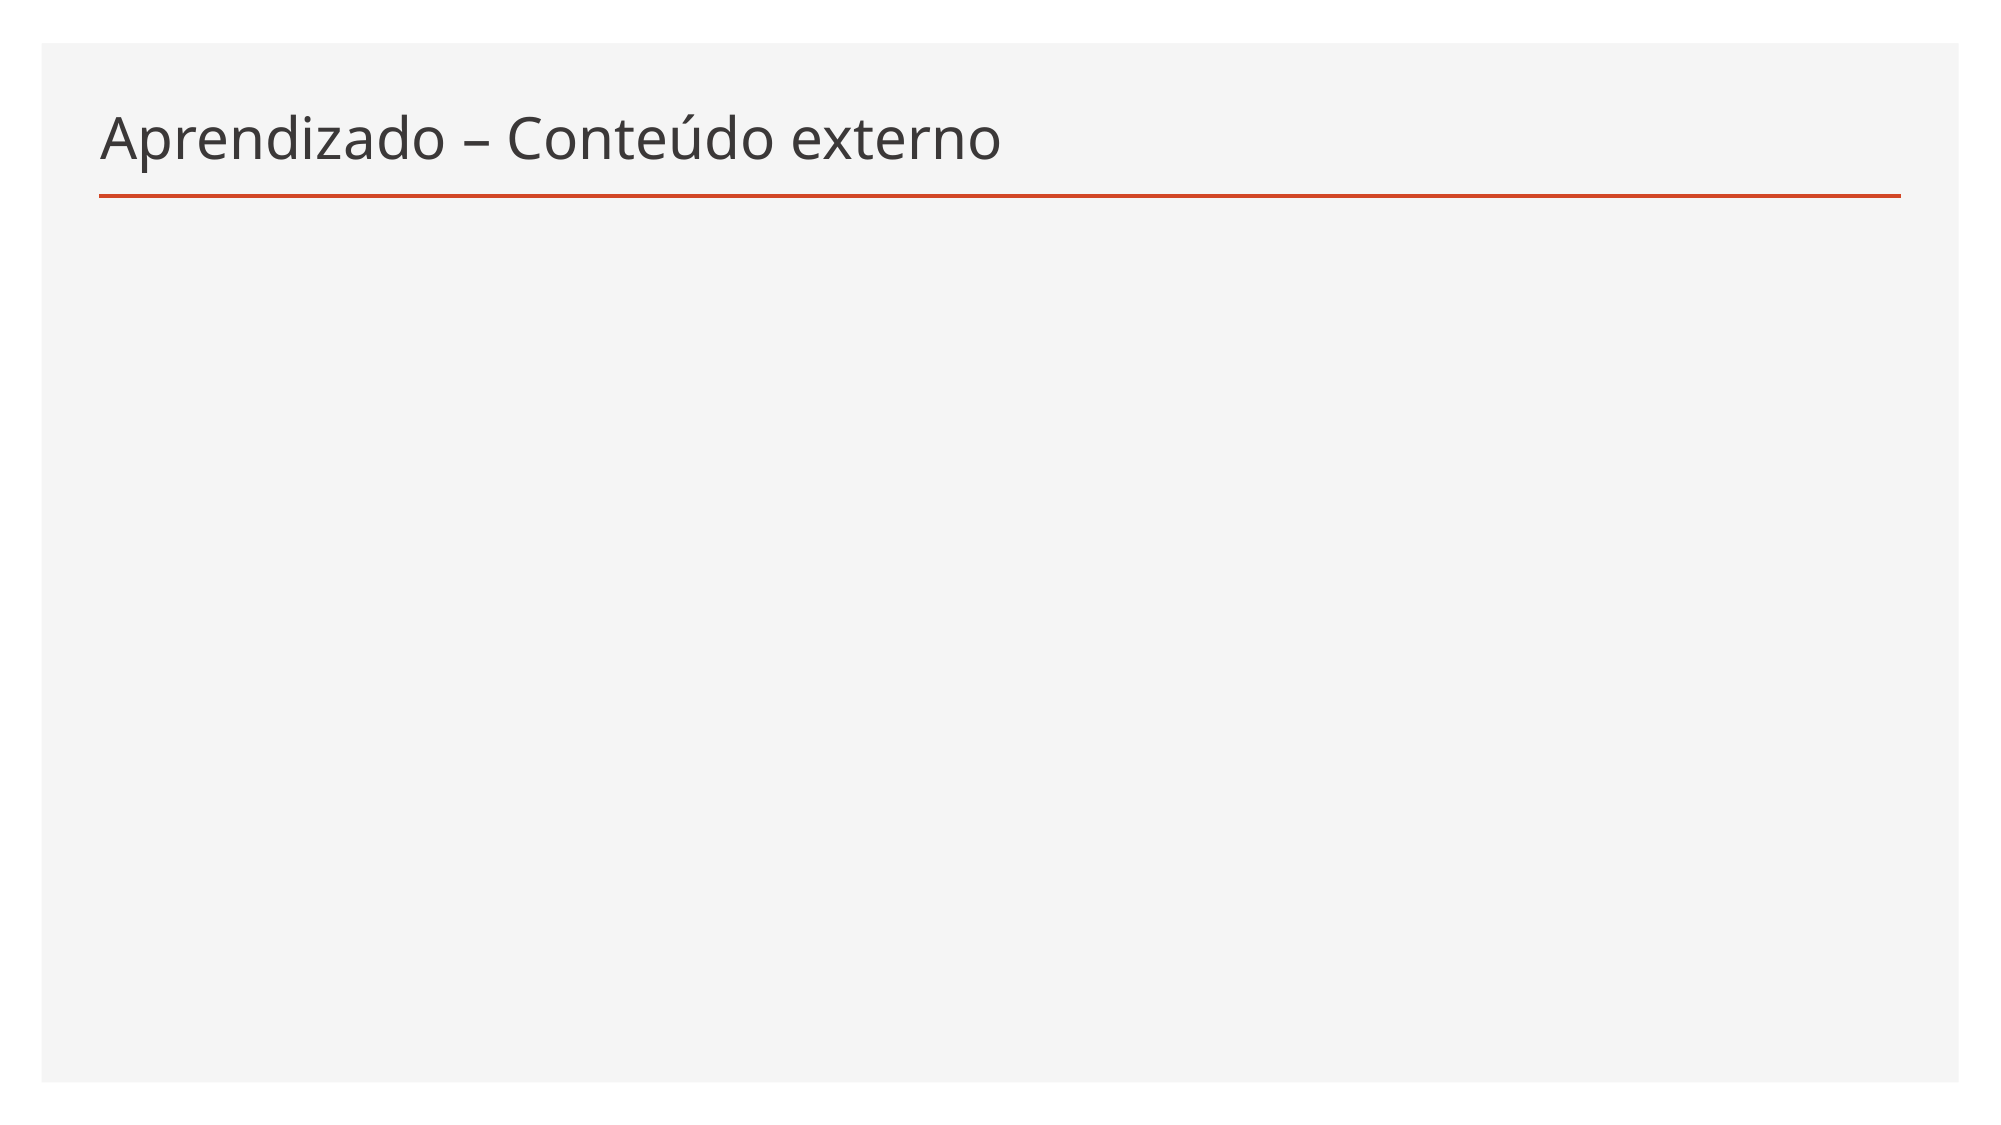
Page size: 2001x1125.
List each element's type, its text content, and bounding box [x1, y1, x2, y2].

title Aprendizado – Conteúdo externo [85, 73, 1214, 179]
